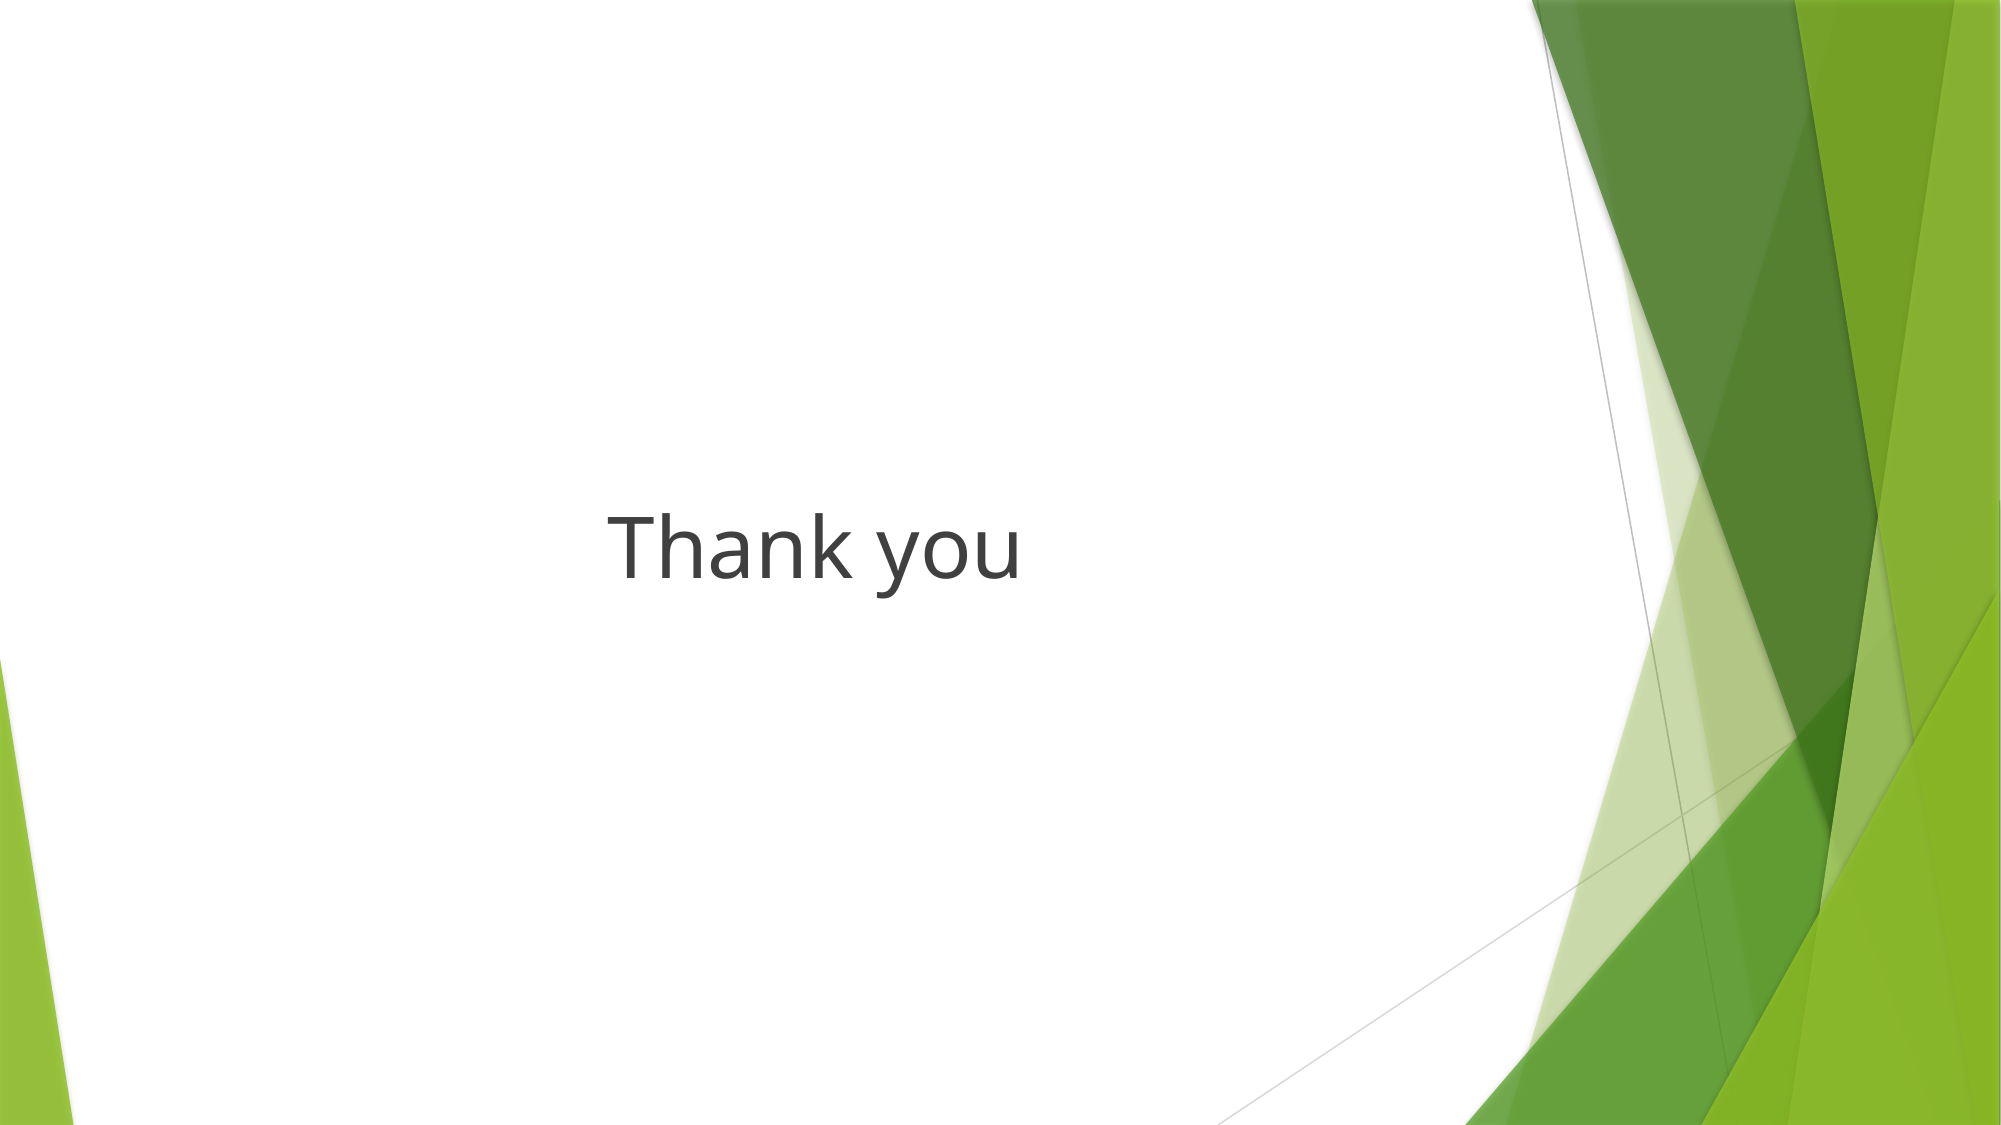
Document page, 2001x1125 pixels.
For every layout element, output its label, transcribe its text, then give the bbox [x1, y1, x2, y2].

list Thank you [111, 354, 1522, 992]
